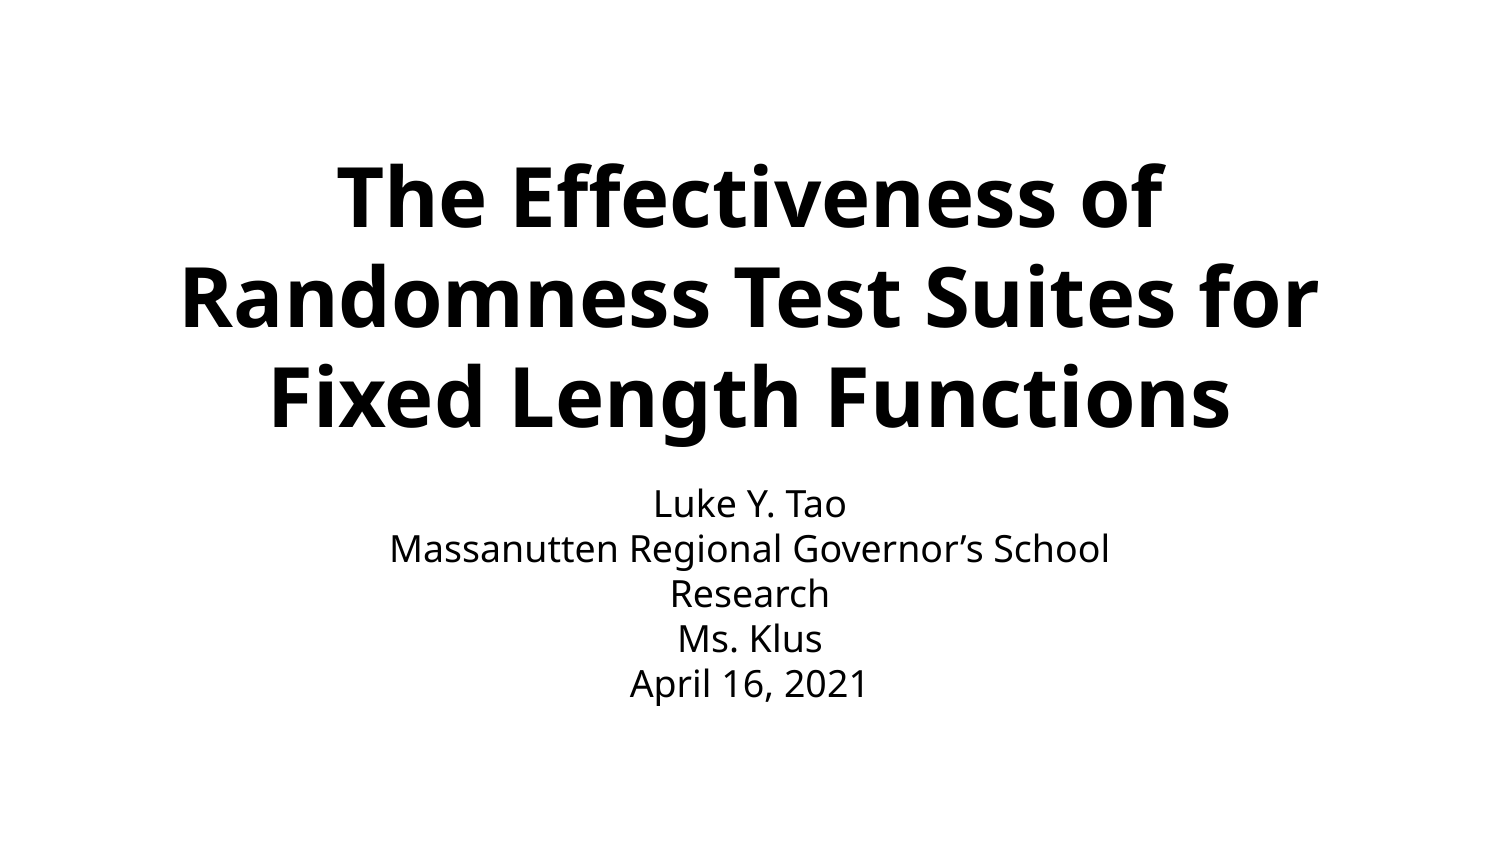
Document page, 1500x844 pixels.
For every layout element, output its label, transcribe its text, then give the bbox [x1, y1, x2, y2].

subtitle Luke Y. Tao Massanutten Regional Governor’s School Research Ms. Klus April 16, 2021 [51, 464, 1449, 595]
title The Effectiveness of Randomness Test Suites for Fixed Length Functions [51, 122, 1449, 459]
